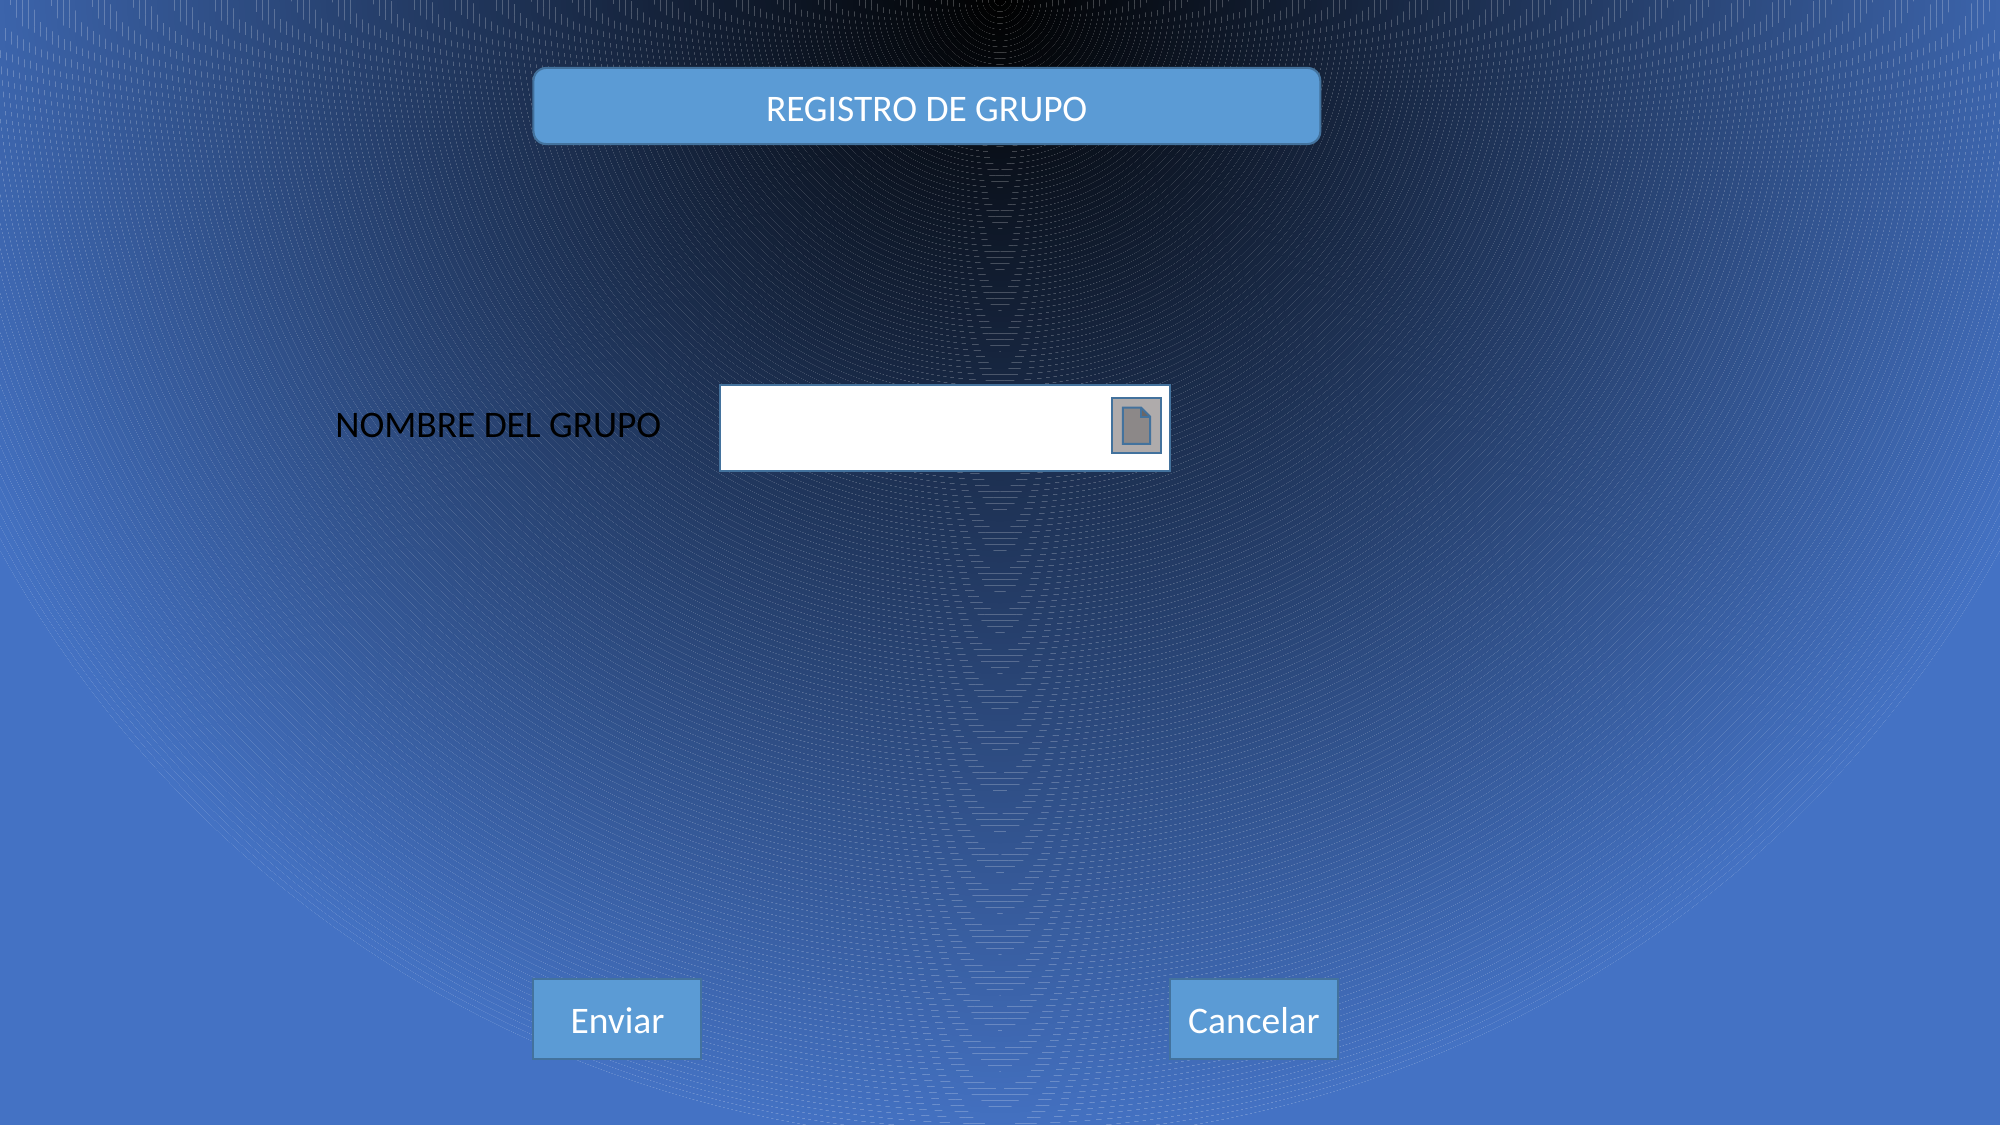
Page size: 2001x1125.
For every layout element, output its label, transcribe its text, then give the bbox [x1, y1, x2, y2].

text_box Enviar [532, 978, 702, 1060]
text_box [719, 384, 1171, 472]
text_box [1111, 397, 1162, 454]
text_box Cancelar [1169, 978, 1339, 1060]
text_box REGISTRO DE GRUPO [532, 66, 1322, 146]
text_box NOMBRE DEL GRUPO [320, 392, 720, 453]
